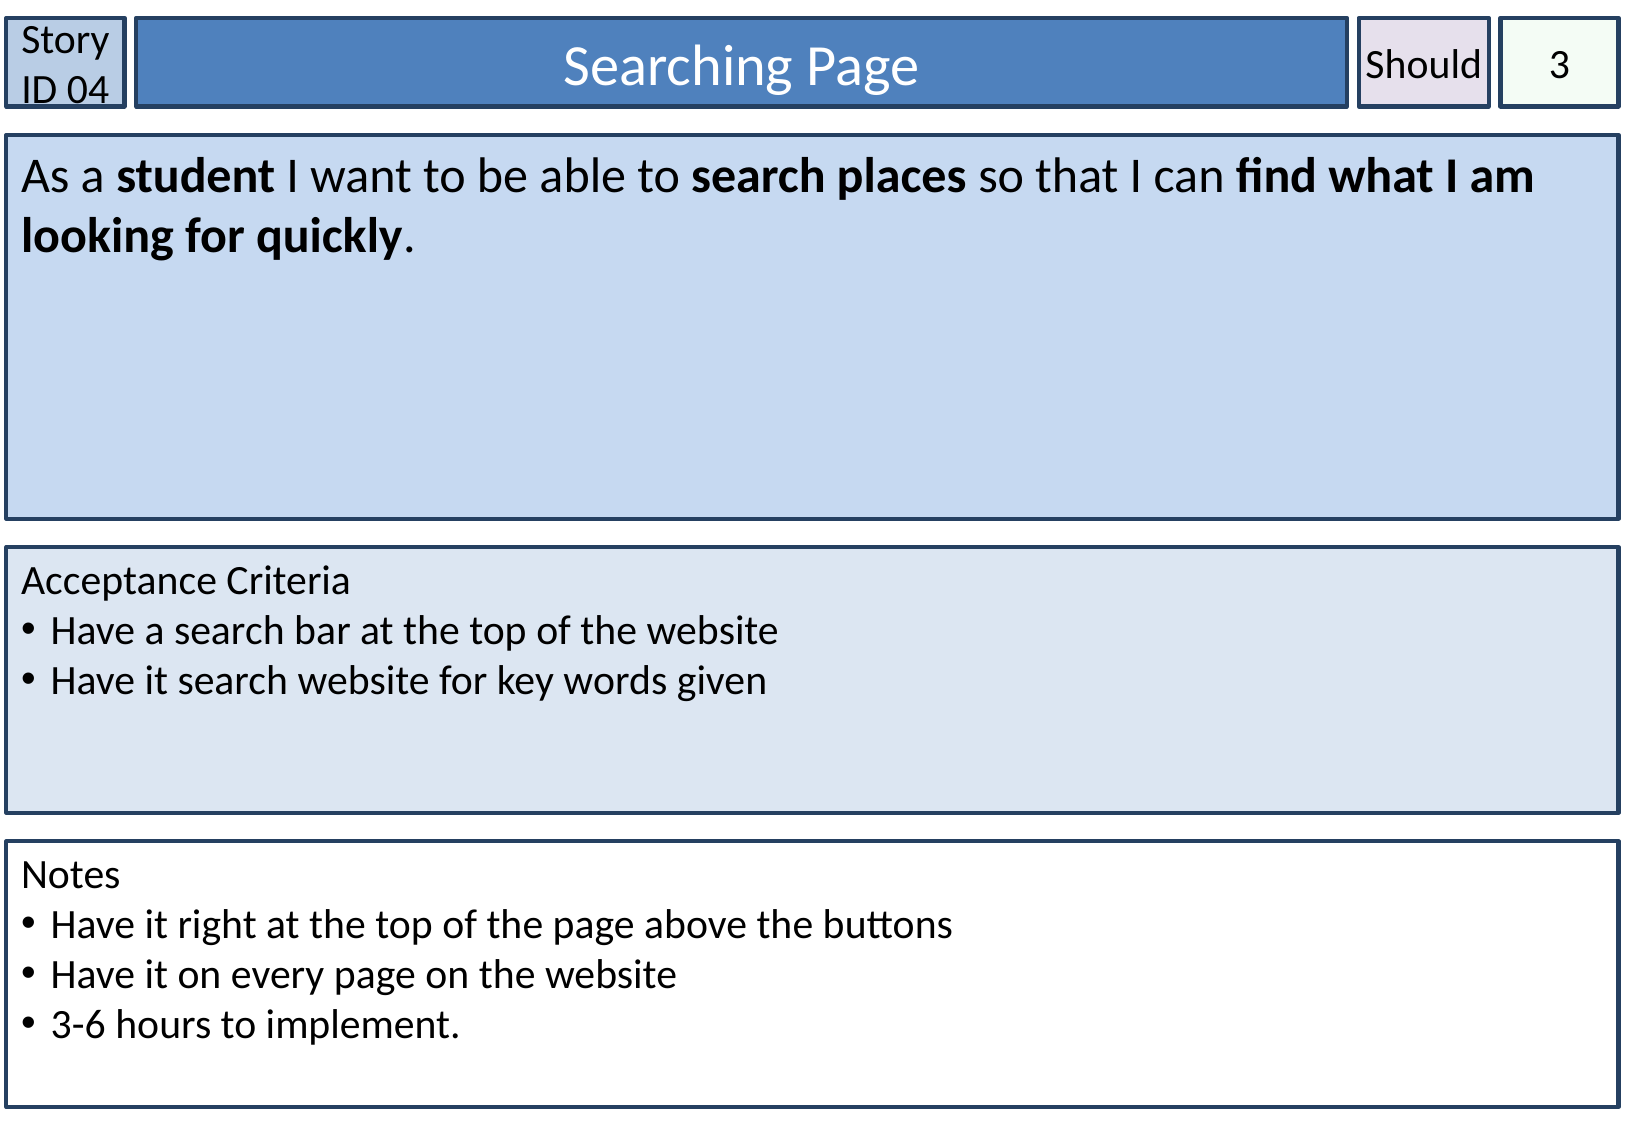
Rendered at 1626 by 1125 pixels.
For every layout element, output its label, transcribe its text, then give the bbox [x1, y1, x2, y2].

text_box Notes Have it right at the top of the page above the buttons Have it on every page on the website 3-6 hours to implement. [4, 839, 1621, 1109]
text_box As a student I want to be able to search places so that I can find what I am looking for quickly. [4, 133, 1621, 521]
text_box Story ID 04 [4, 16, 127, 109]
text_box Searching Page [134, 16, 1349, 109]
text_box 3 [1498, 16, 1621, 109]
text_box Acceptance Criteria Have a search bar at the top of the website Have it search website for key words given [4, 545, 1621, 815]
text_box Should [1357, 16, 1491, 109]
